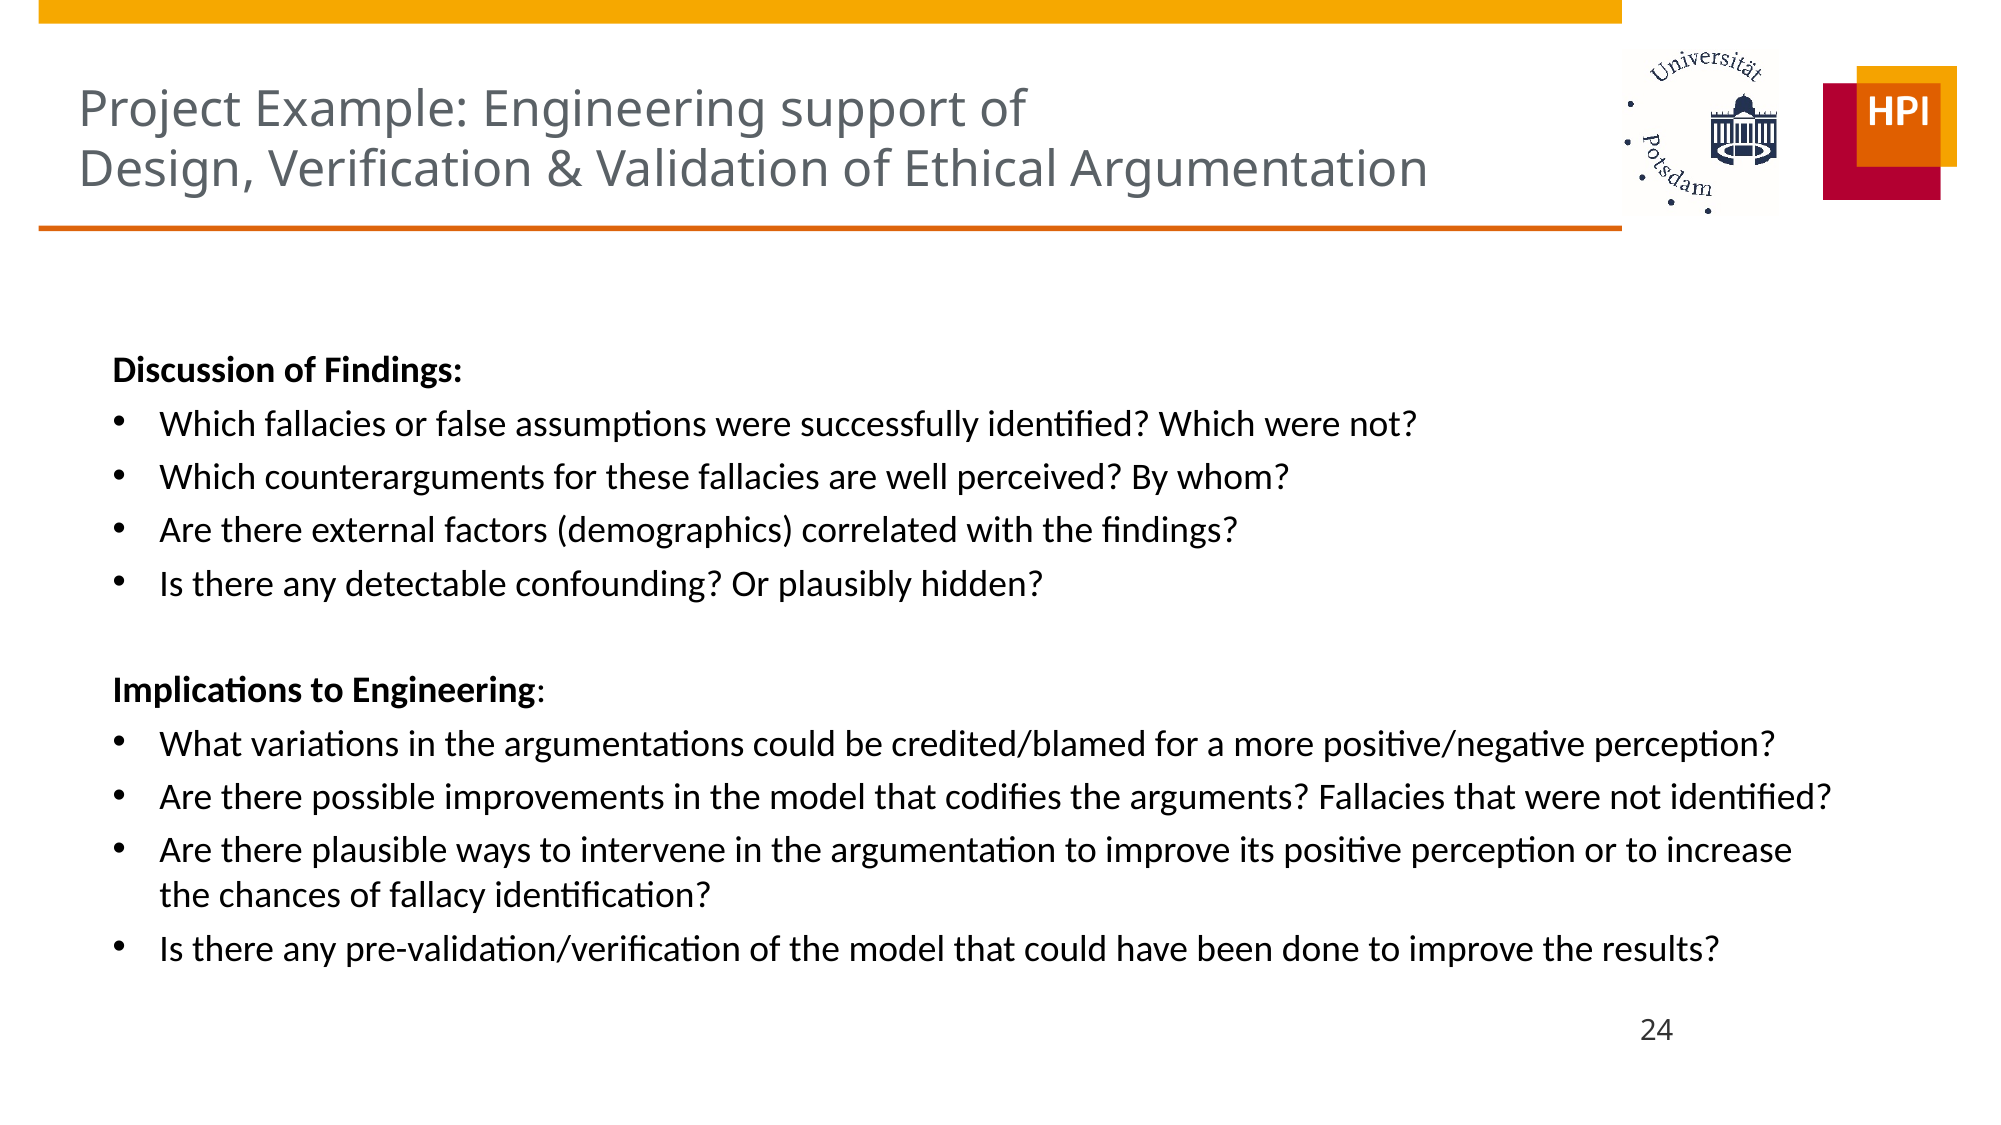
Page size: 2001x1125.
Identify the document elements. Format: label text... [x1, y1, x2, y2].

list Discussion of Findings: Which fallacies or false assumptions were successfully identified? Which were not? Which counterarguments for these fallacies are well perceived? By whom? Are there external factors (demographics) correlated with the findings? Is there any detectable confounding? Or plausibly hidden? Implications to Engineering: What variations in the argumentations could be credited/blamed for a more positive/negative perception? Are there possible improvements in the model that codifies the arguments? Fallacies that were not identified? Are there plausible ways to intervene in the argumentation to improve its positive perception or to increase the chances of fallacy identification? Is there any pre-validation/verification of the model that could have been done to improve the results? [112, 253, 1838, 1114]
title Project Example: Engineering support of Design, Verification & Validation of Ethical Argumentation [78, 23, 1649, 227]
picture [1823, 66, 1957, 200]
slide_number 24 [1622, 1011, 1961, 1051]
picture [1649, 49, 1779, 216]
